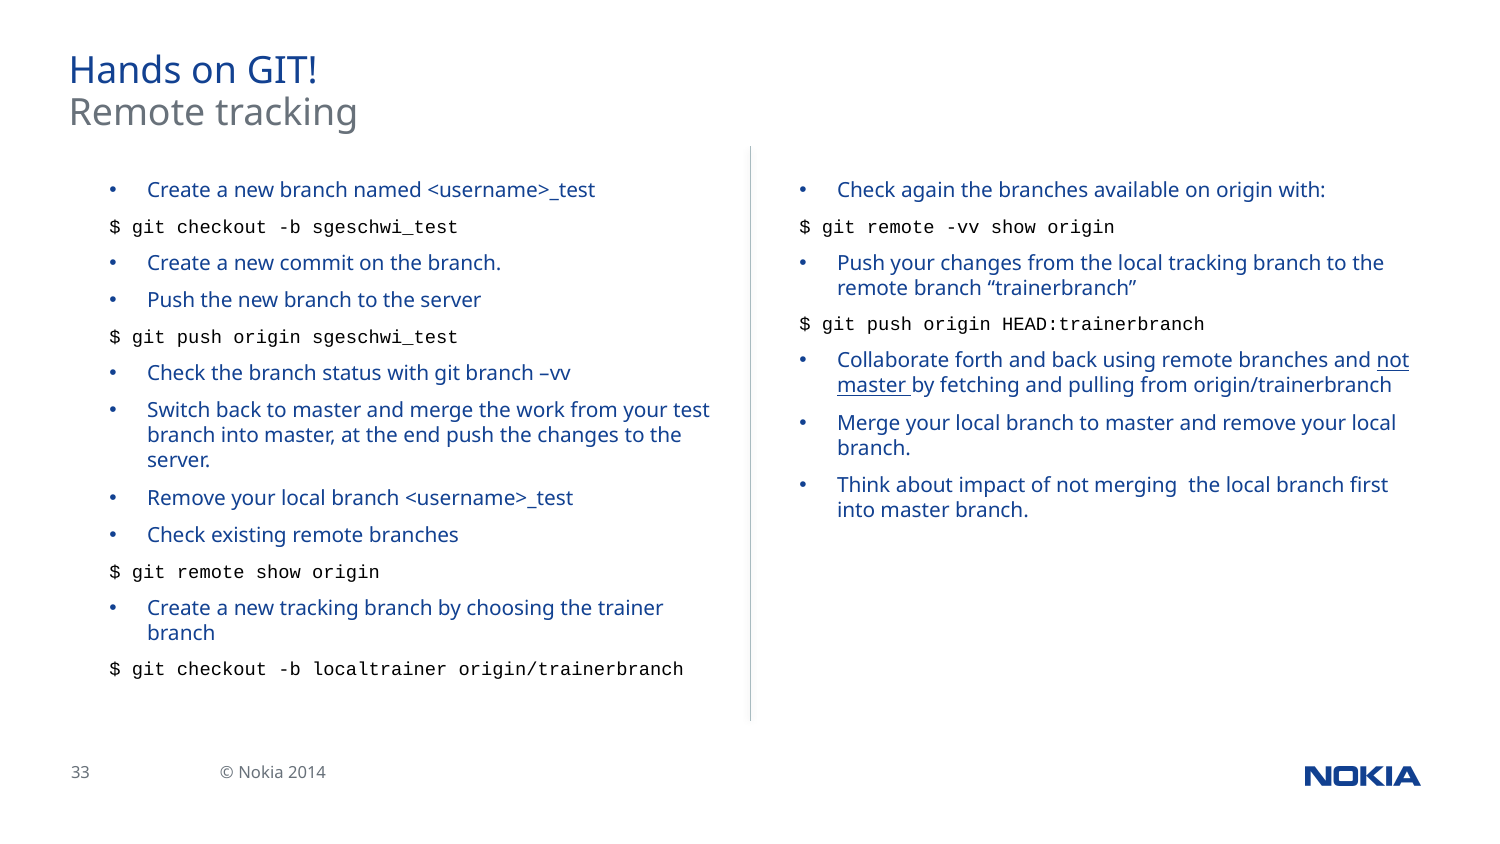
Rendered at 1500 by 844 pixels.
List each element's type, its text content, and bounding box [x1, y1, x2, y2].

picture [1305, 766, 1421, 786]
list Remote tracking [68, 87, 1419, 138]
title Hands on GIT! [68, 45, 1419, 87]
text_box Check again the branches available on origin with: $ git remote -vv show origin Push your changes from the local tracking branch to the remote branch “trainerbranch” $ git push origin HEAD:trainerbranch Collaborate forth and back using remote branches and not master by fetching and pulling from origin/trainerbranch Merge your local branch to master and remove your local branch. Think about impact of not merging the local branch first into master branch. [784, 169, 1440, 714]
text_box Create a new branch named <username>_test $ git checkout -b sgeschwi_test Create a new commit on the branch. Push the new branch to the server $ git push origin sgeschwi_test Check the branch status with git branch –vv Switch back to master and merge the work from your test branch into master, at the end push the changes to the server. Remove your local branch <username>_test Check existing remote branches $ git remote show origin Create a new tracking branch by choosing the trainer branch $ git checkout -b localtrainer origin/trainerbranch [94, 169, 745, 714]
